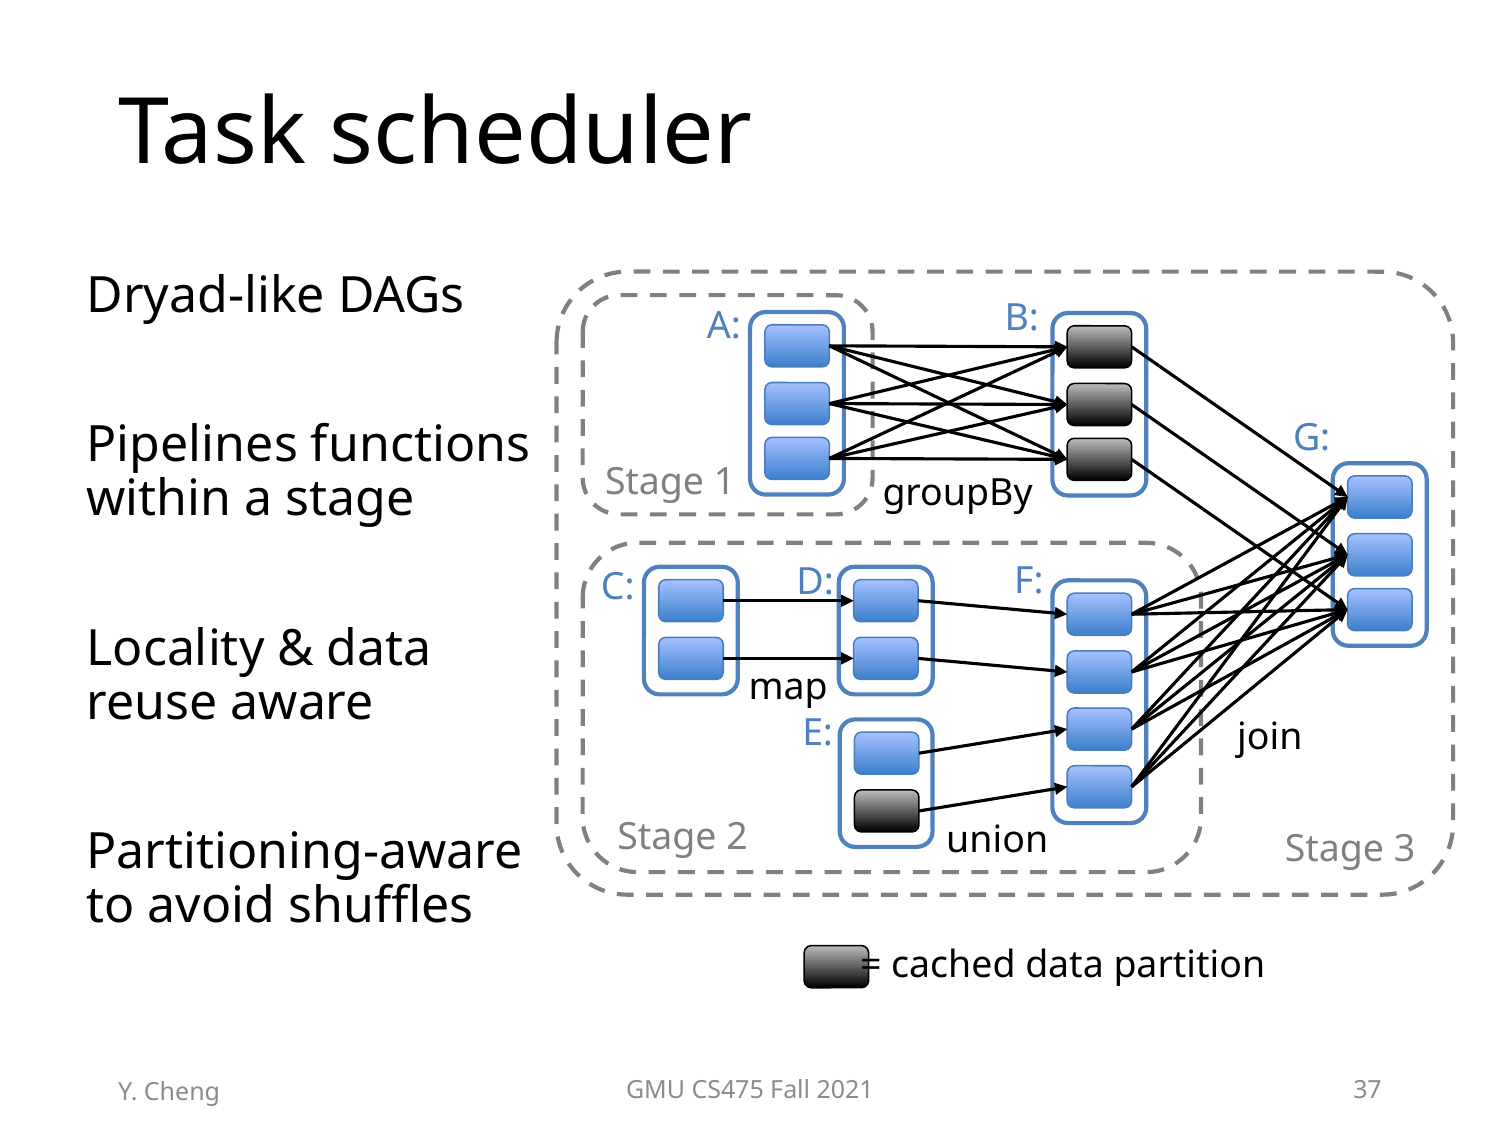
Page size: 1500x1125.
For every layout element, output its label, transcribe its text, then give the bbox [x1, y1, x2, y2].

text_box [556, 271, 1454, 895]
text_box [804, 932, 1258, 994]
list Dryad-like DAGs Pipelines functions within a stage Locality & data reuse aware Partitioning-aware to avoid shuffles [71, 261, 670, 968]
title Task scheduler [103, 25, 1397, 243]
slide_number 37 [1059, 1060, 1397, 1121]
footer GMU CS475 Fall 2021 [496, 1060, 1004, 1121]
slide_number Y. Cheng [103, 1060, 441, 1121]
